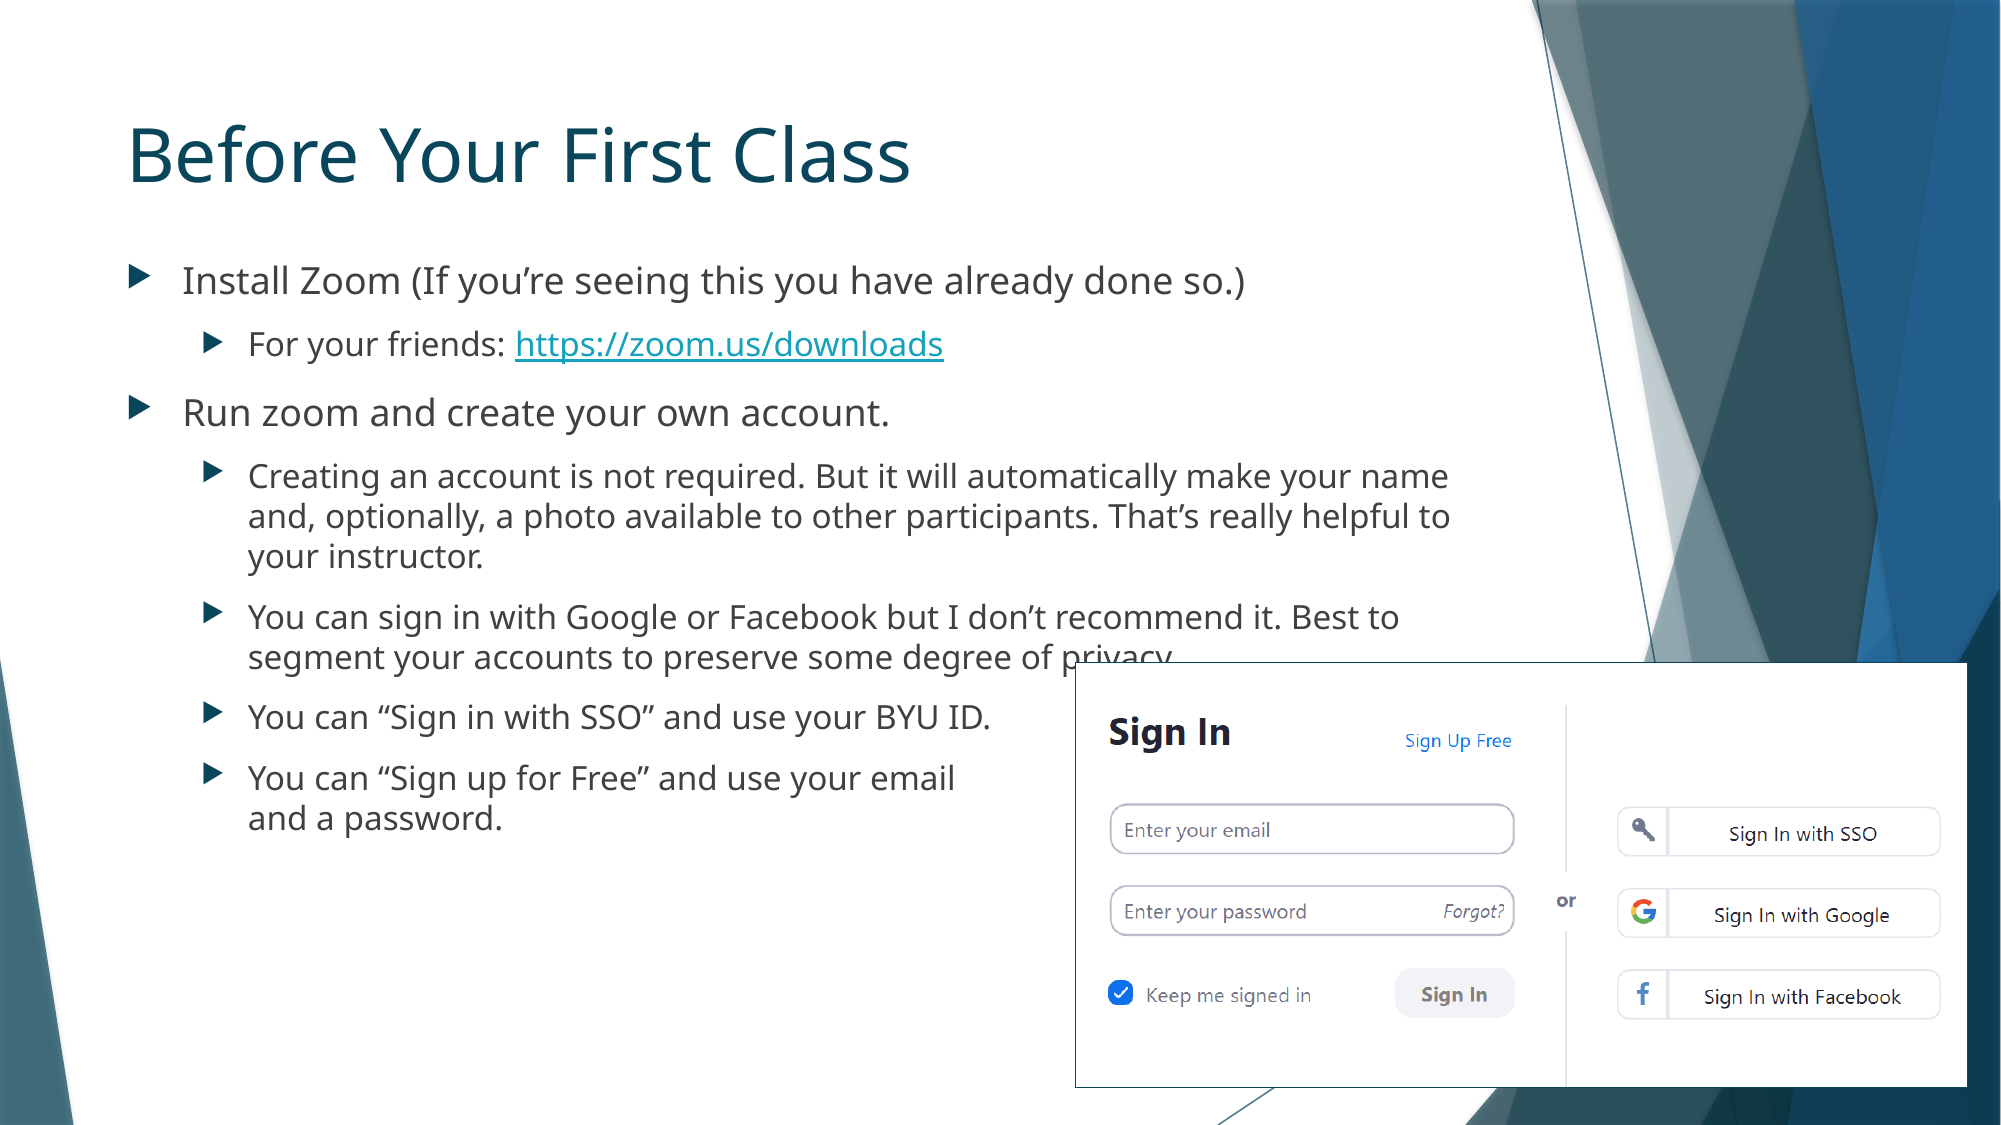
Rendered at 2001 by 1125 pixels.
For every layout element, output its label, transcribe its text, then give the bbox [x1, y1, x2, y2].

list Install Zoom (If you’re seeing this you have already done so.) For your friends: https://zoom.us/downloads Run zoom and create your own account. Creating an account is not required. But it will automatically make your name and, optionally, a photo available to other participants. That’s really helpful to your instructor. You can sign in with Google or Facebook but I don’t recommend it. Best to segment your accounts to preserve some degree of privacy. You can “Sign in with SSO” and use your BYU ID. You can “Sign up for Free” and use your email and a password. [111, 249, 1522, 991]
picture [1075, 661, 1968, 1088]
title Before Your First Class [111, 99, 1522, 234]
